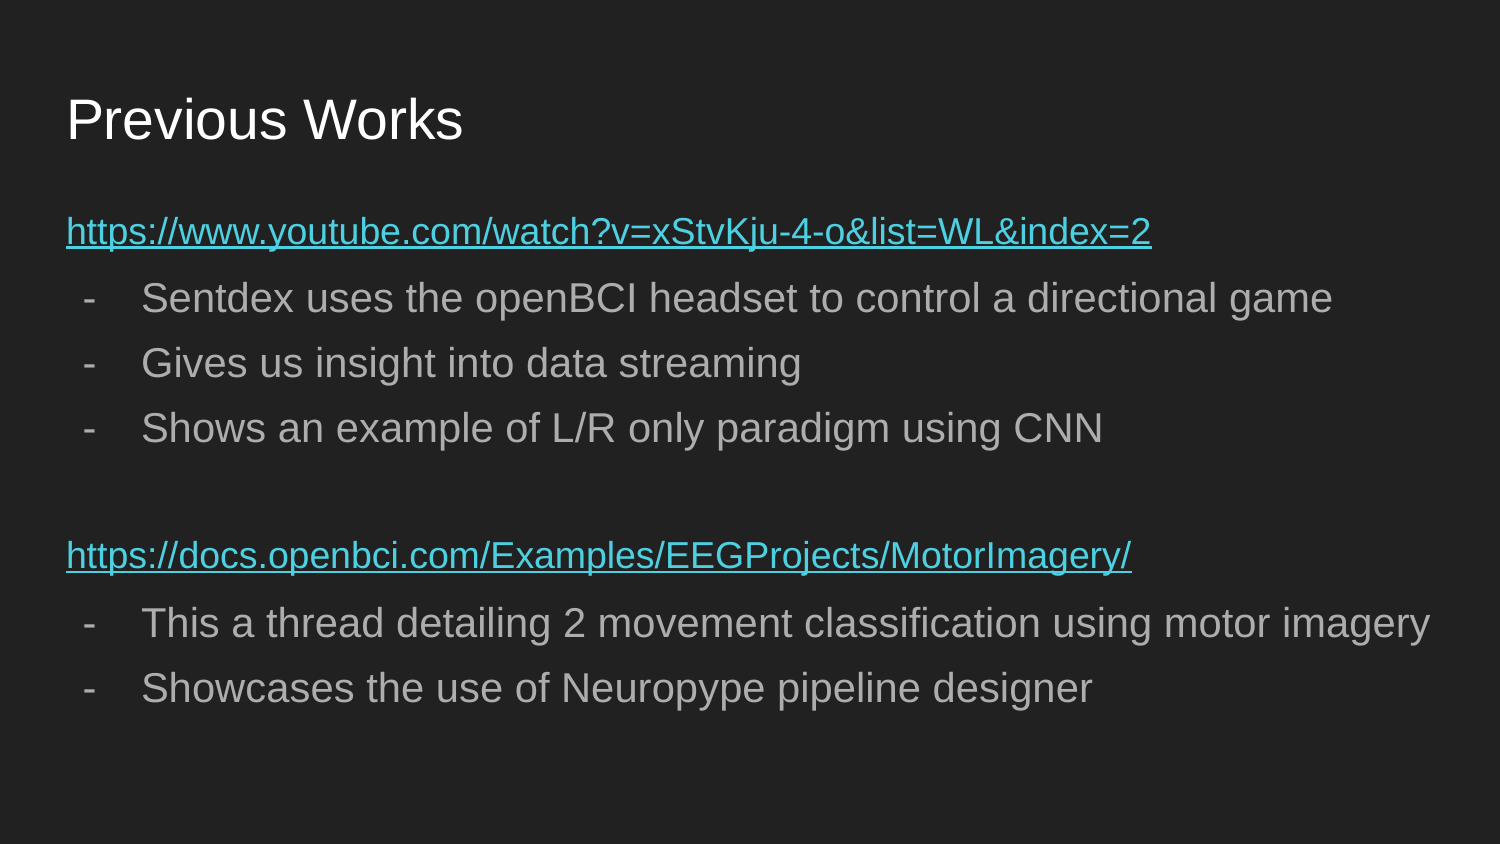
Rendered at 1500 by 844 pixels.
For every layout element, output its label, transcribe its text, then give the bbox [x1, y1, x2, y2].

list https://www.youtube.com/watch?v=xStvKju-4-o&list=WL&index=2 Sentdex uses the openBCI headset to control a directional game Gives us insight into data streaming Shows an example of L/R only paradigm using CNN https://docs.openbci.com/Examples/EEGProjects/MotorImagery/ This a thread detailing 2 movement classification using motor imagery Showcases the use of Neuropype pipeline designer [51, 189, 1486, 781]
title Previous Works [51, 72, 1449, 167]
